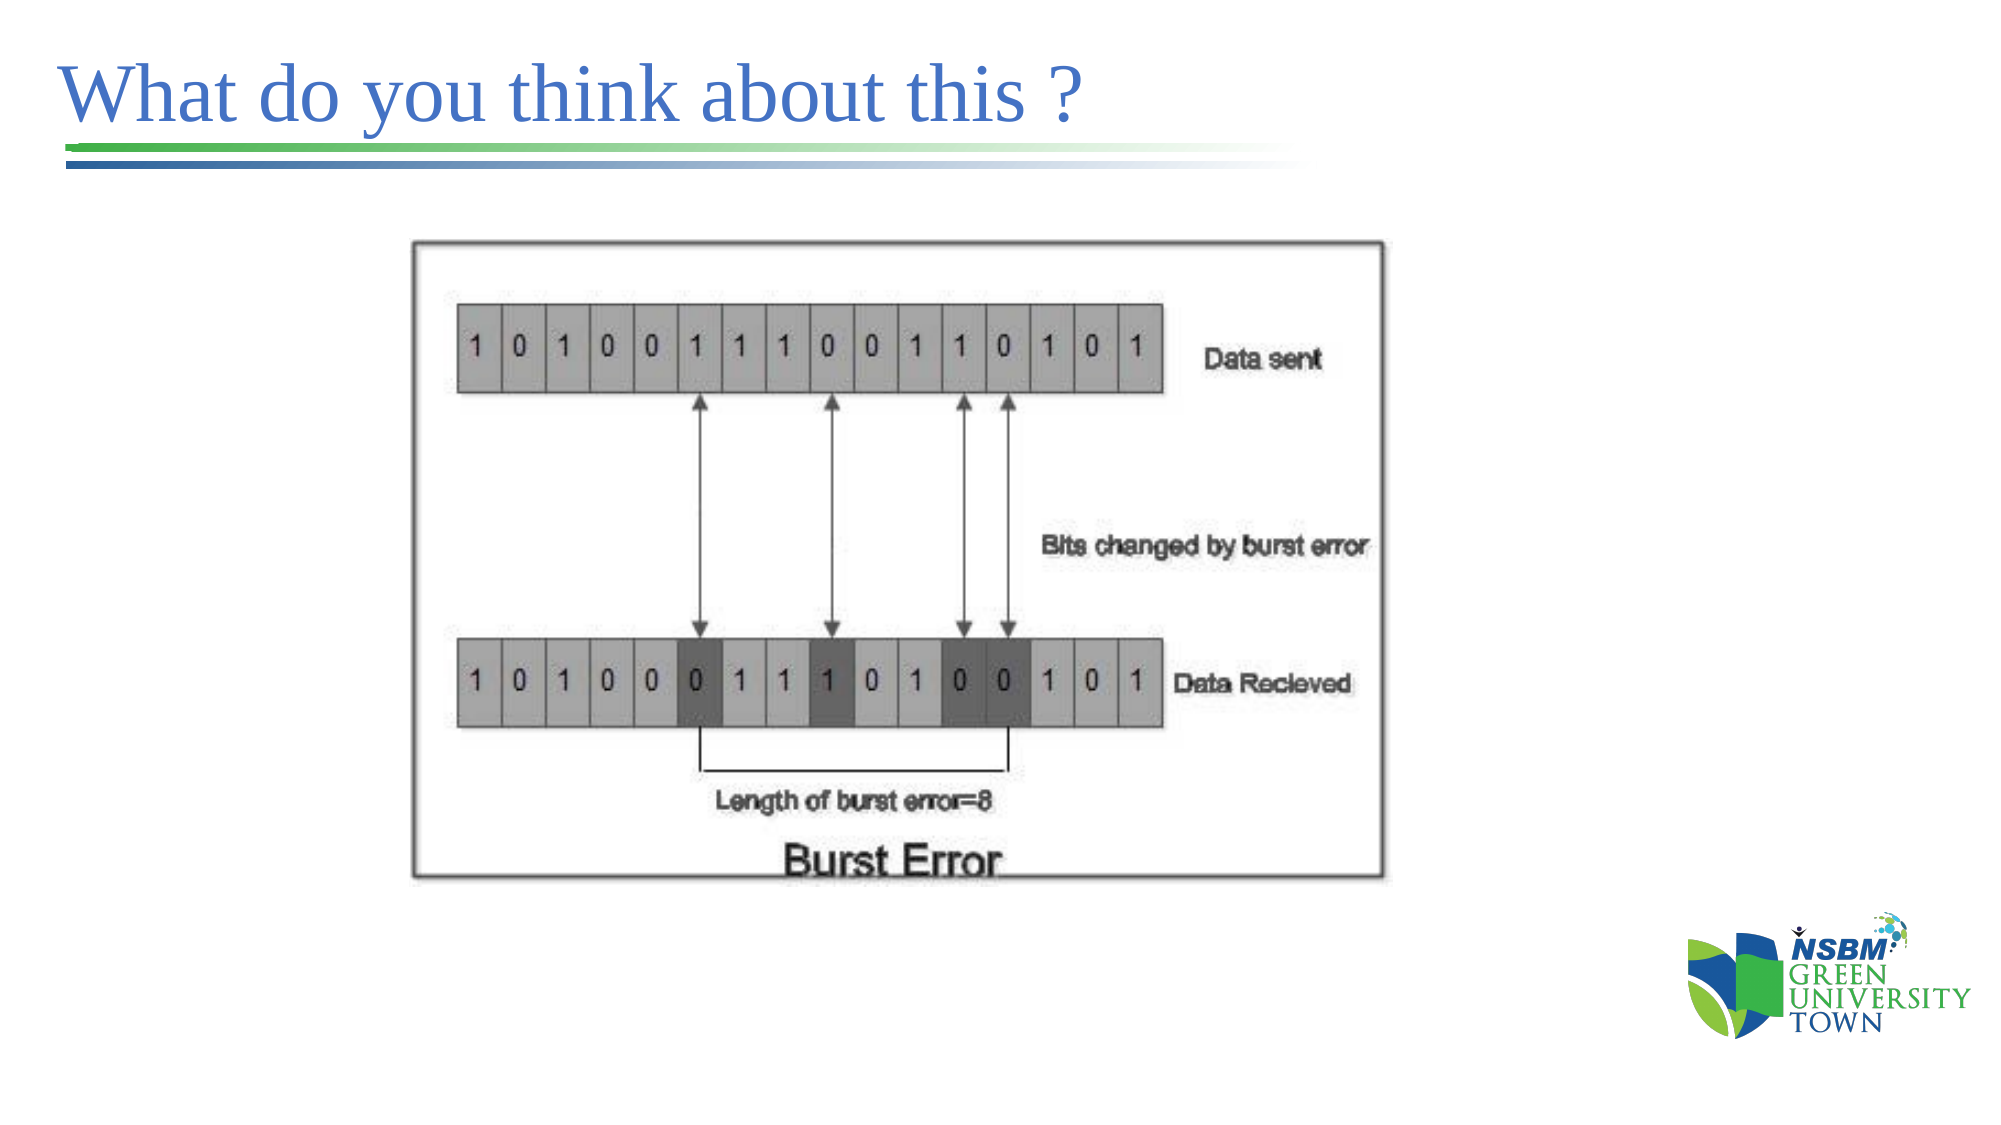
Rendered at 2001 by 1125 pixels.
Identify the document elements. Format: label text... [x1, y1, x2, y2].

picture [1687, 912, 1971, 1039]
picture [409, 238, 1393, 887]
text_box What do you think about this ? [42, 24, 1340, 166]
